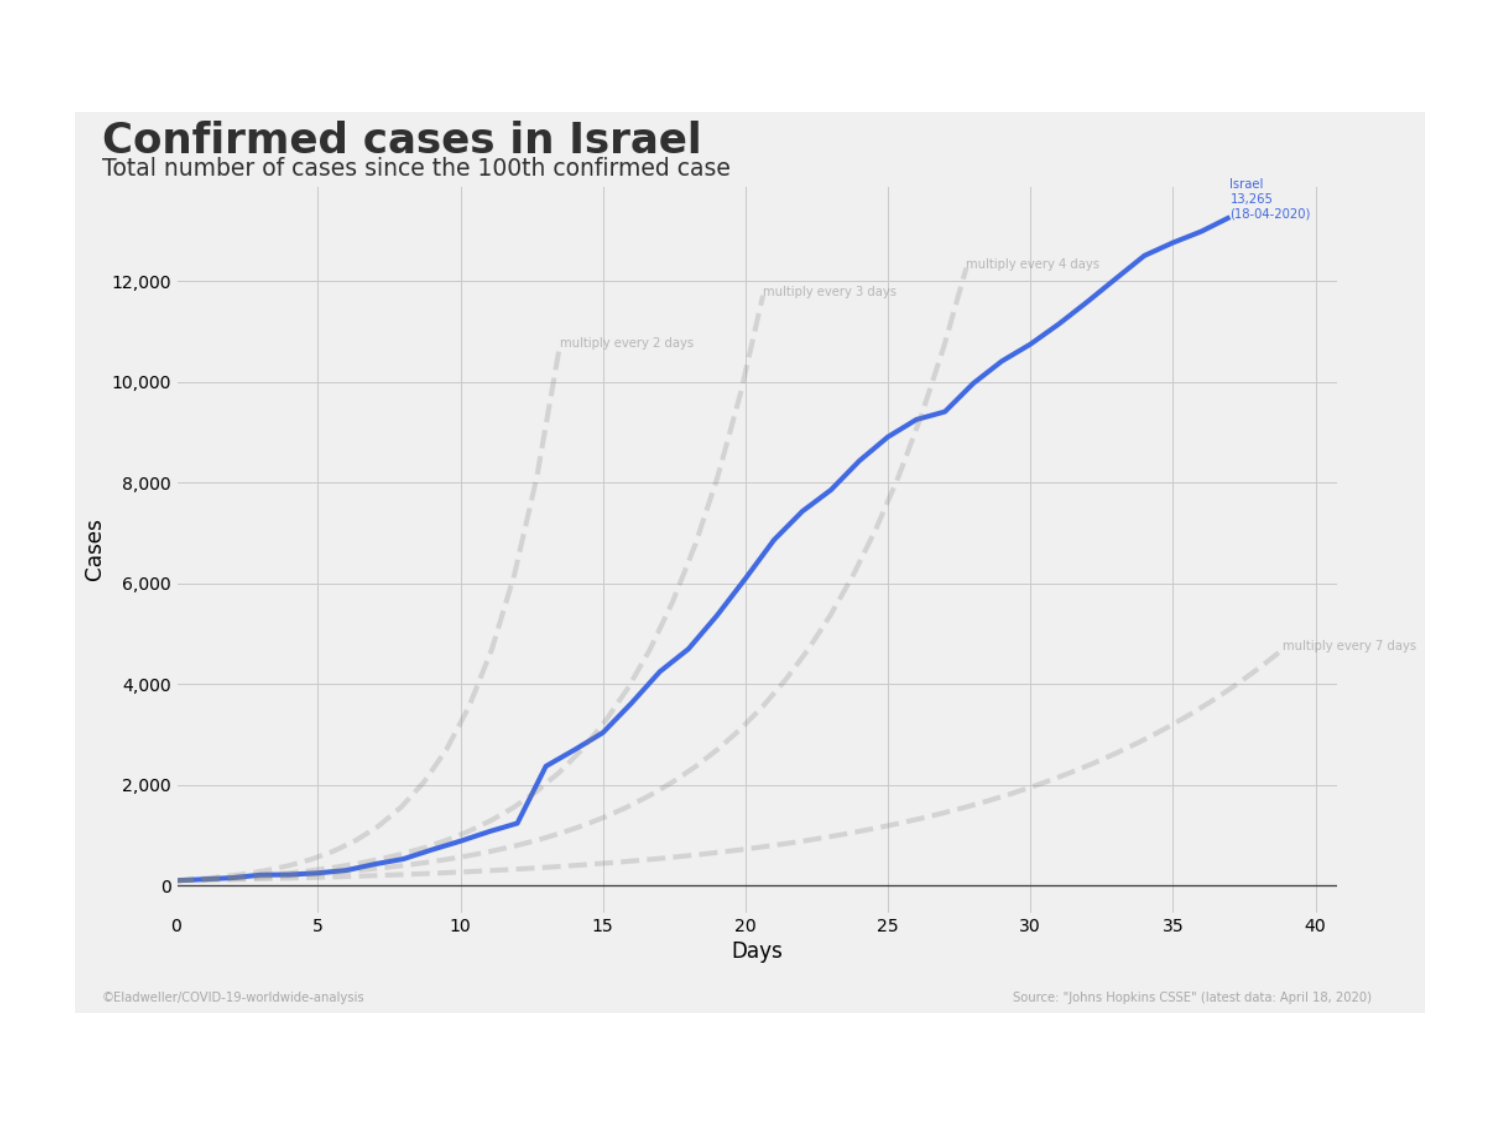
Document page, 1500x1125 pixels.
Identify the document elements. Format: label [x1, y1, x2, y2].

picture [74, 112, 1426, 1013]
